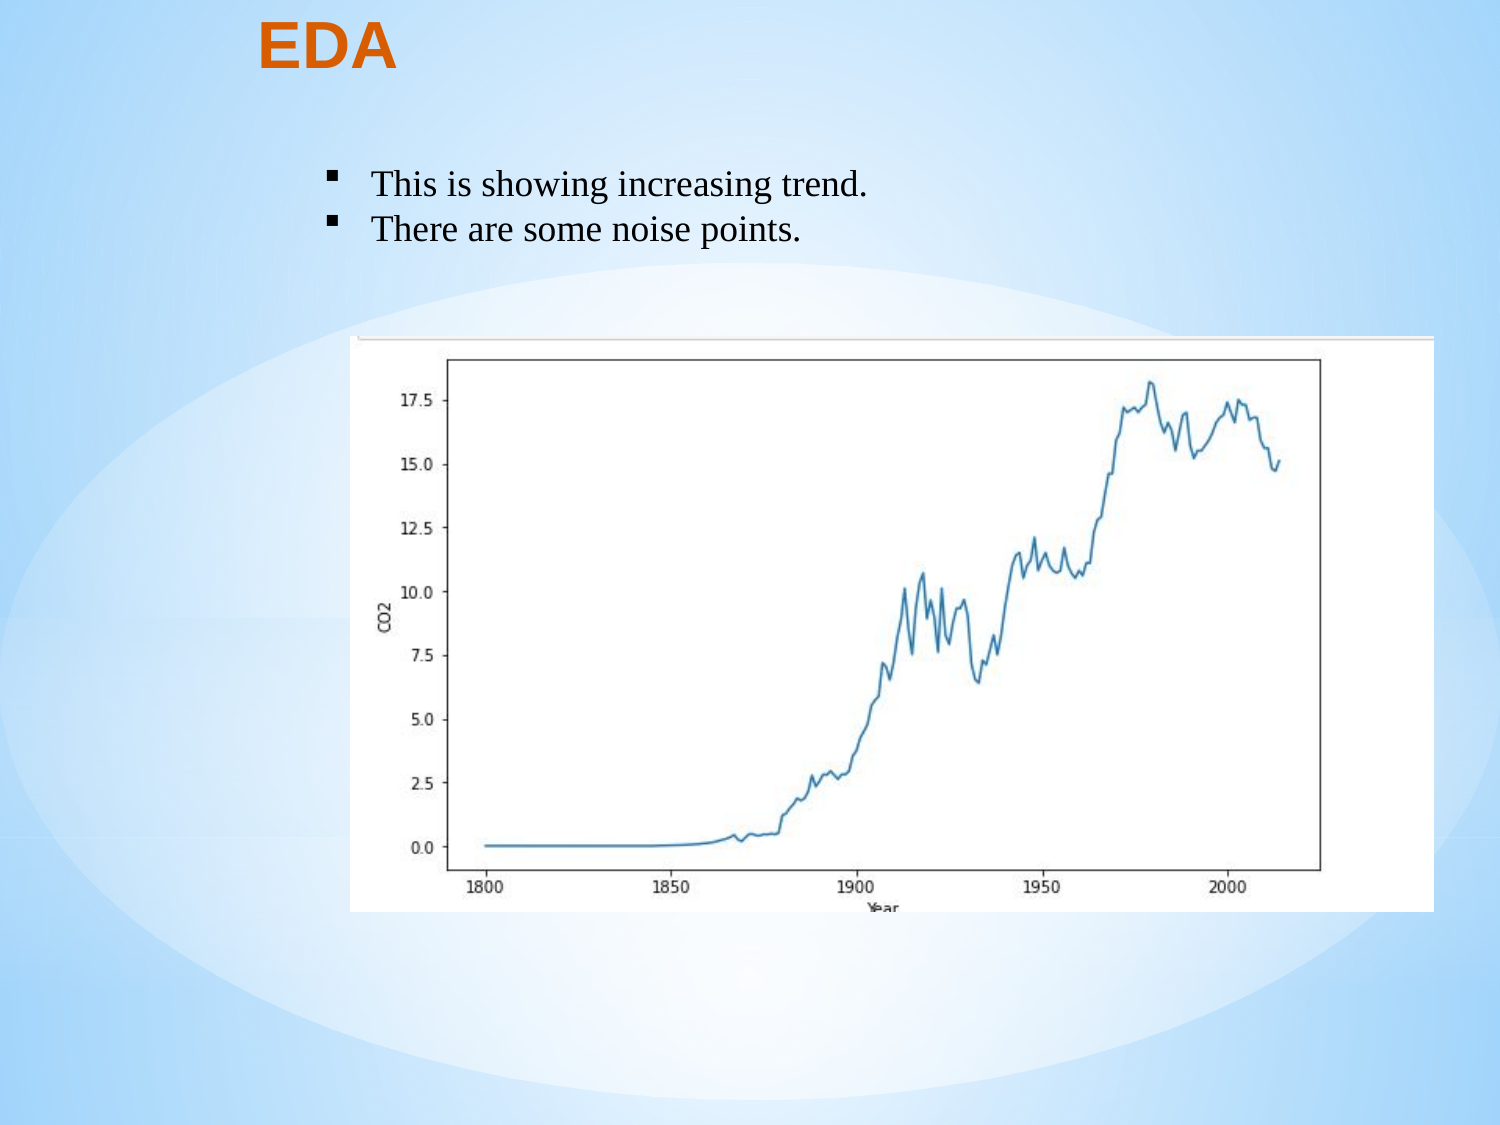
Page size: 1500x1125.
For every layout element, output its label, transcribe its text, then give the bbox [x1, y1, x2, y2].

picture [349, 336, 1434, 912]
text_box EDA [257, 1, 1500, 103]
text_box This is showing increasing trend. There are some noise points. [309, 151, 1434, 256]
